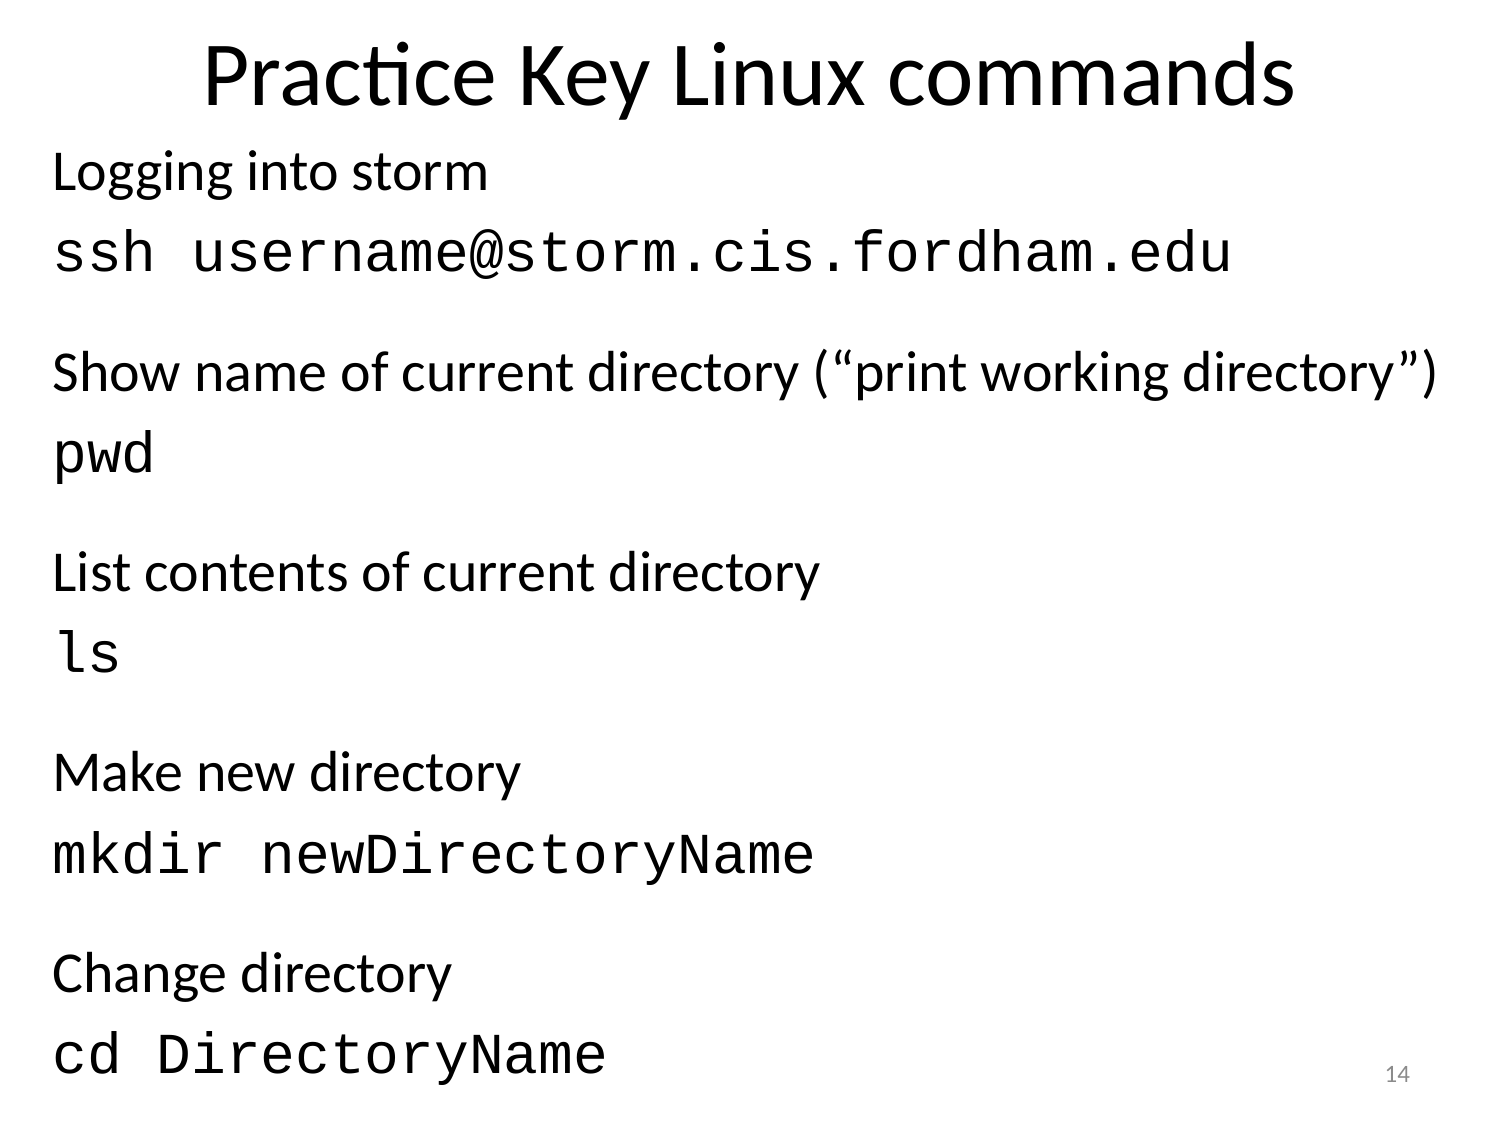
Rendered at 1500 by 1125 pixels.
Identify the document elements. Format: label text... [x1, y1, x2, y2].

slide_number 14 [1074, 1042, 1425, 1103]
list Logging into storm ssh username@storm.cis.fordham.edu Show name of current directory (“print working directory”) pwd List contents of current directory ls Make new directory mkdir newDirectoryName Change directory cd DirectoryName [37, 125, 1463, 1125]
text_box Practice Key Linux commands [74, 0, 1425, 163]
